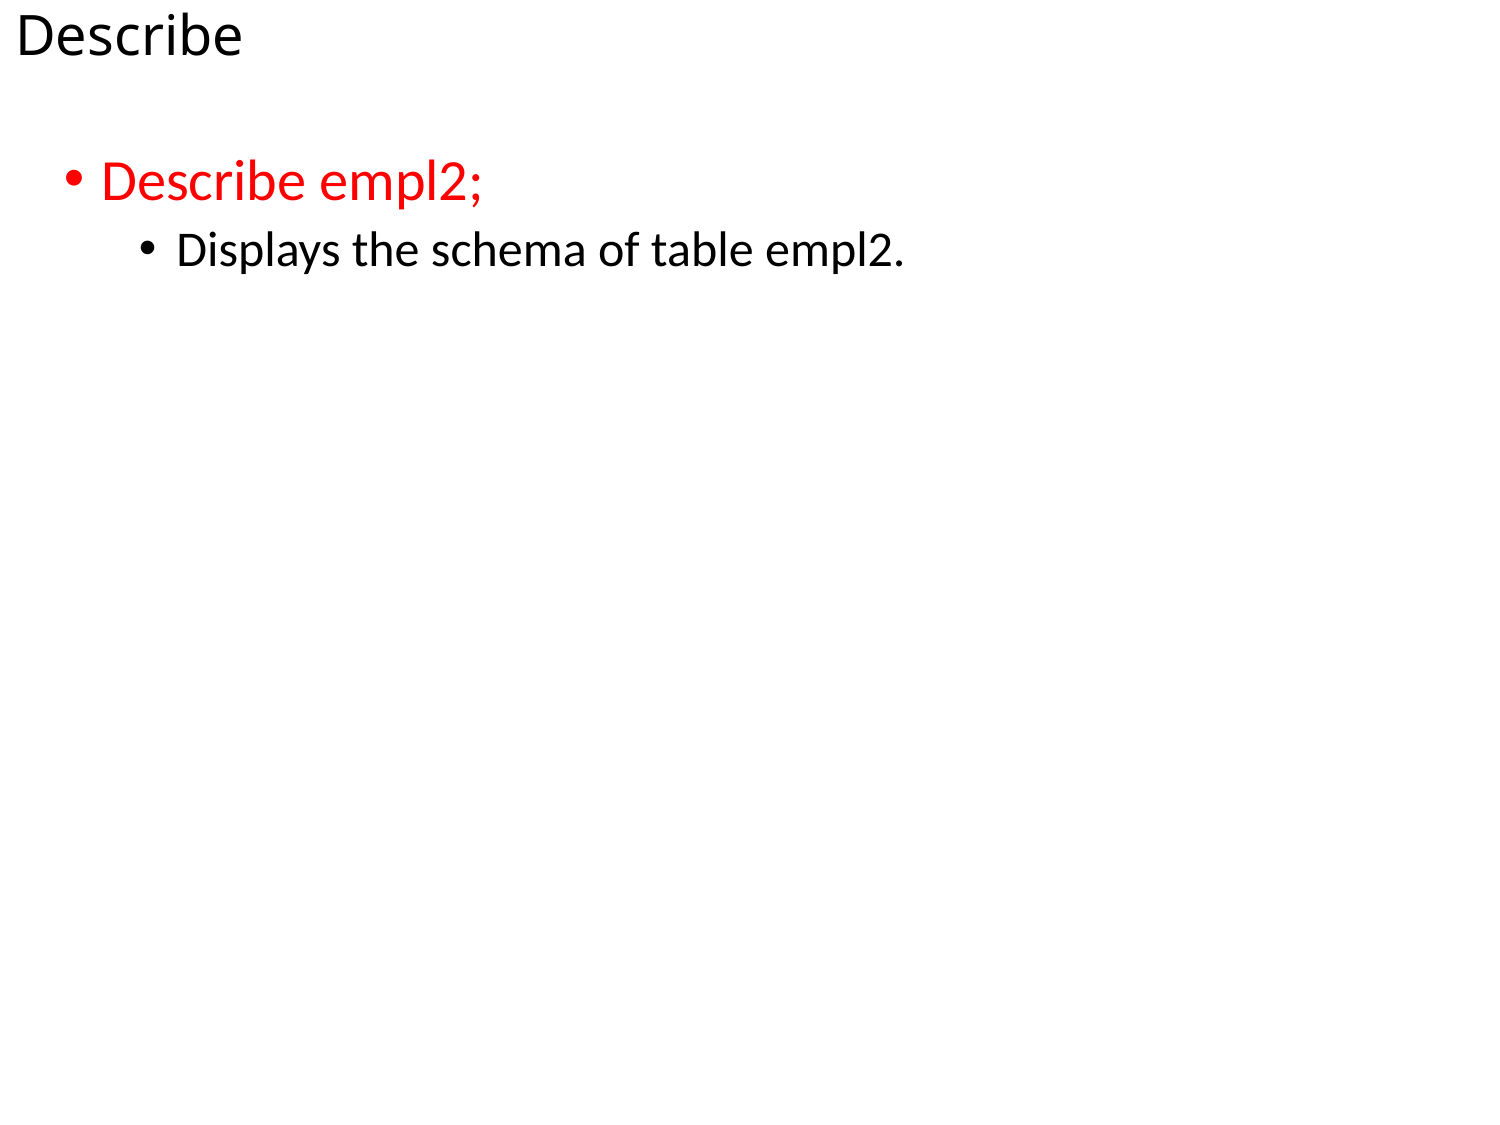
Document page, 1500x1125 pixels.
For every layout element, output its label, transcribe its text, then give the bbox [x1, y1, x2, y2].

title Describe [0, 0, 1294, 76]
list Describe empl2; Displays the schema of table empl2. [49, 142, 1471, 856]
